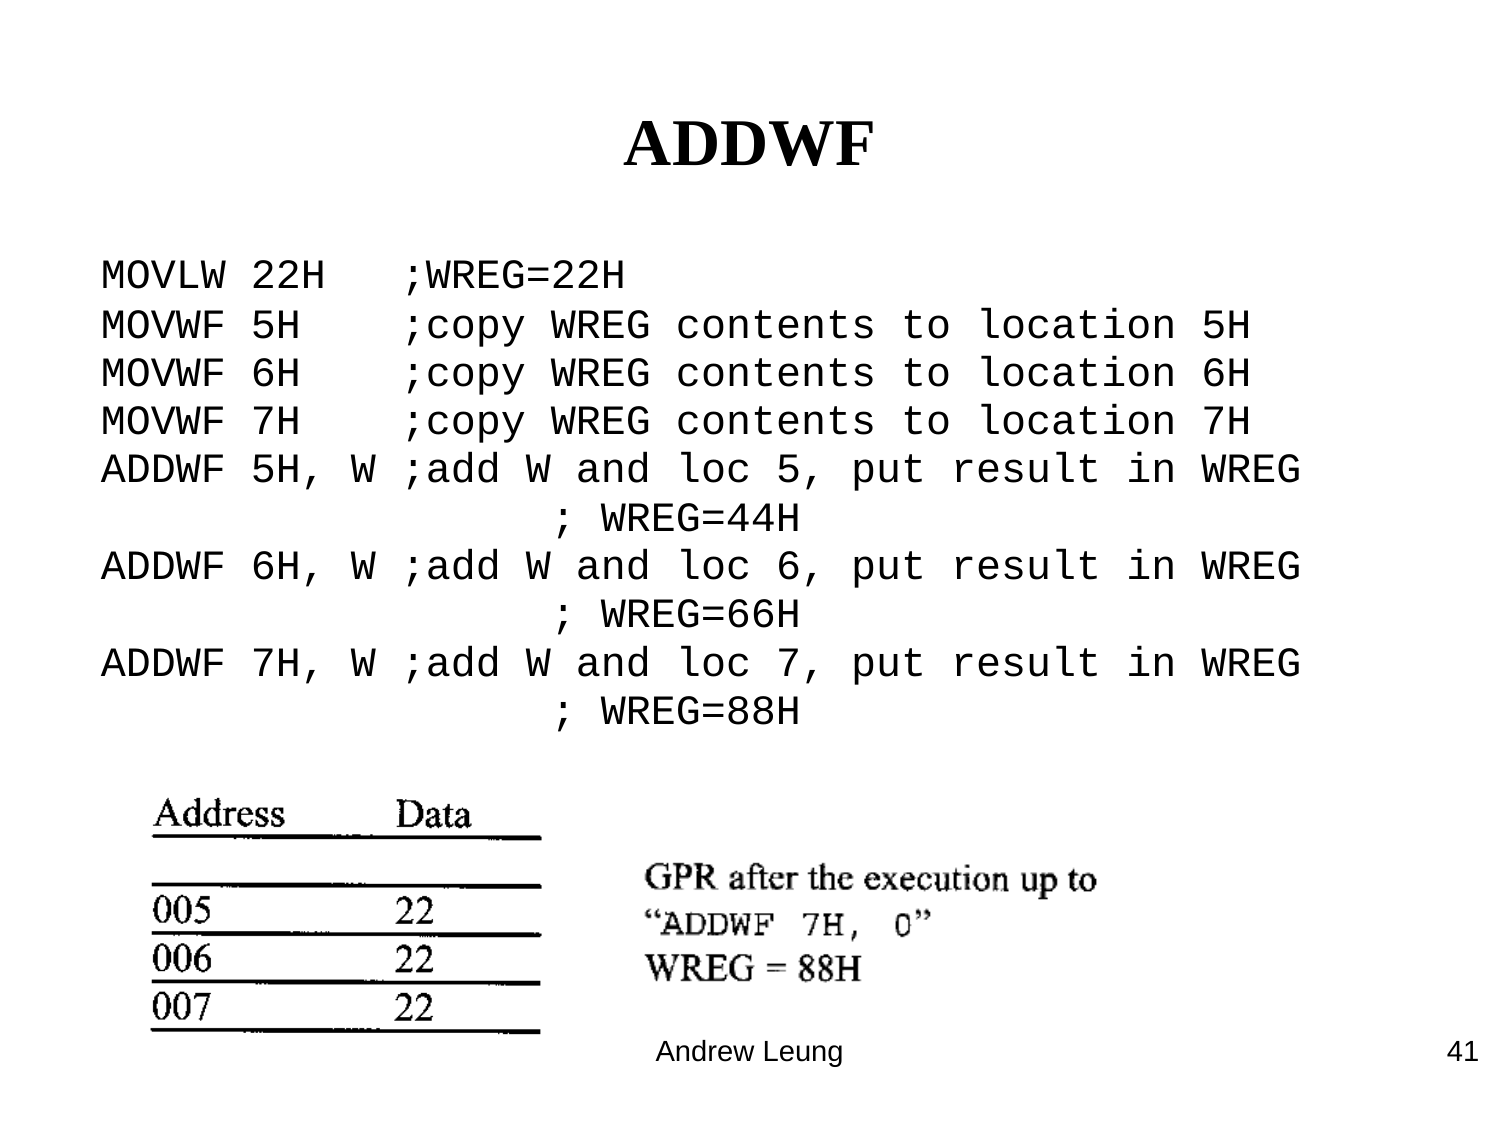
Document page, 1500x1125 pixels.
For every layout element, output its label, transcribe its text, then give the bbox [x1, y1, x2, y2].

title ADDWF [75, 45, 1425, 184]
slide_number 41 [1143, 1024, 1495, 1103]
picture [135, 775, 567, 1056]
text_box MOVLW 22H ;WREG=22H MOVWF 5H ;copy WREG contents to location 5H MOVWF 6H ;copy WREG contents to location 6H MOVWF 7H ;copy WREG contents to location 7H ADDWF 5H, W ;add W and loc 5, put result in WREG ; WREG=44H ADDWF 6H, W ;add W and loc 6, put result in WREG ; WREG=66H ADDWF 7H, W ;add W and loc 7, put result in WREG ; WREG=88H [29, 184, 1448, 927]
picture [631, 846, 1117, 1008]
footer Andrew Leung [512, 1024, 988, 1103]
